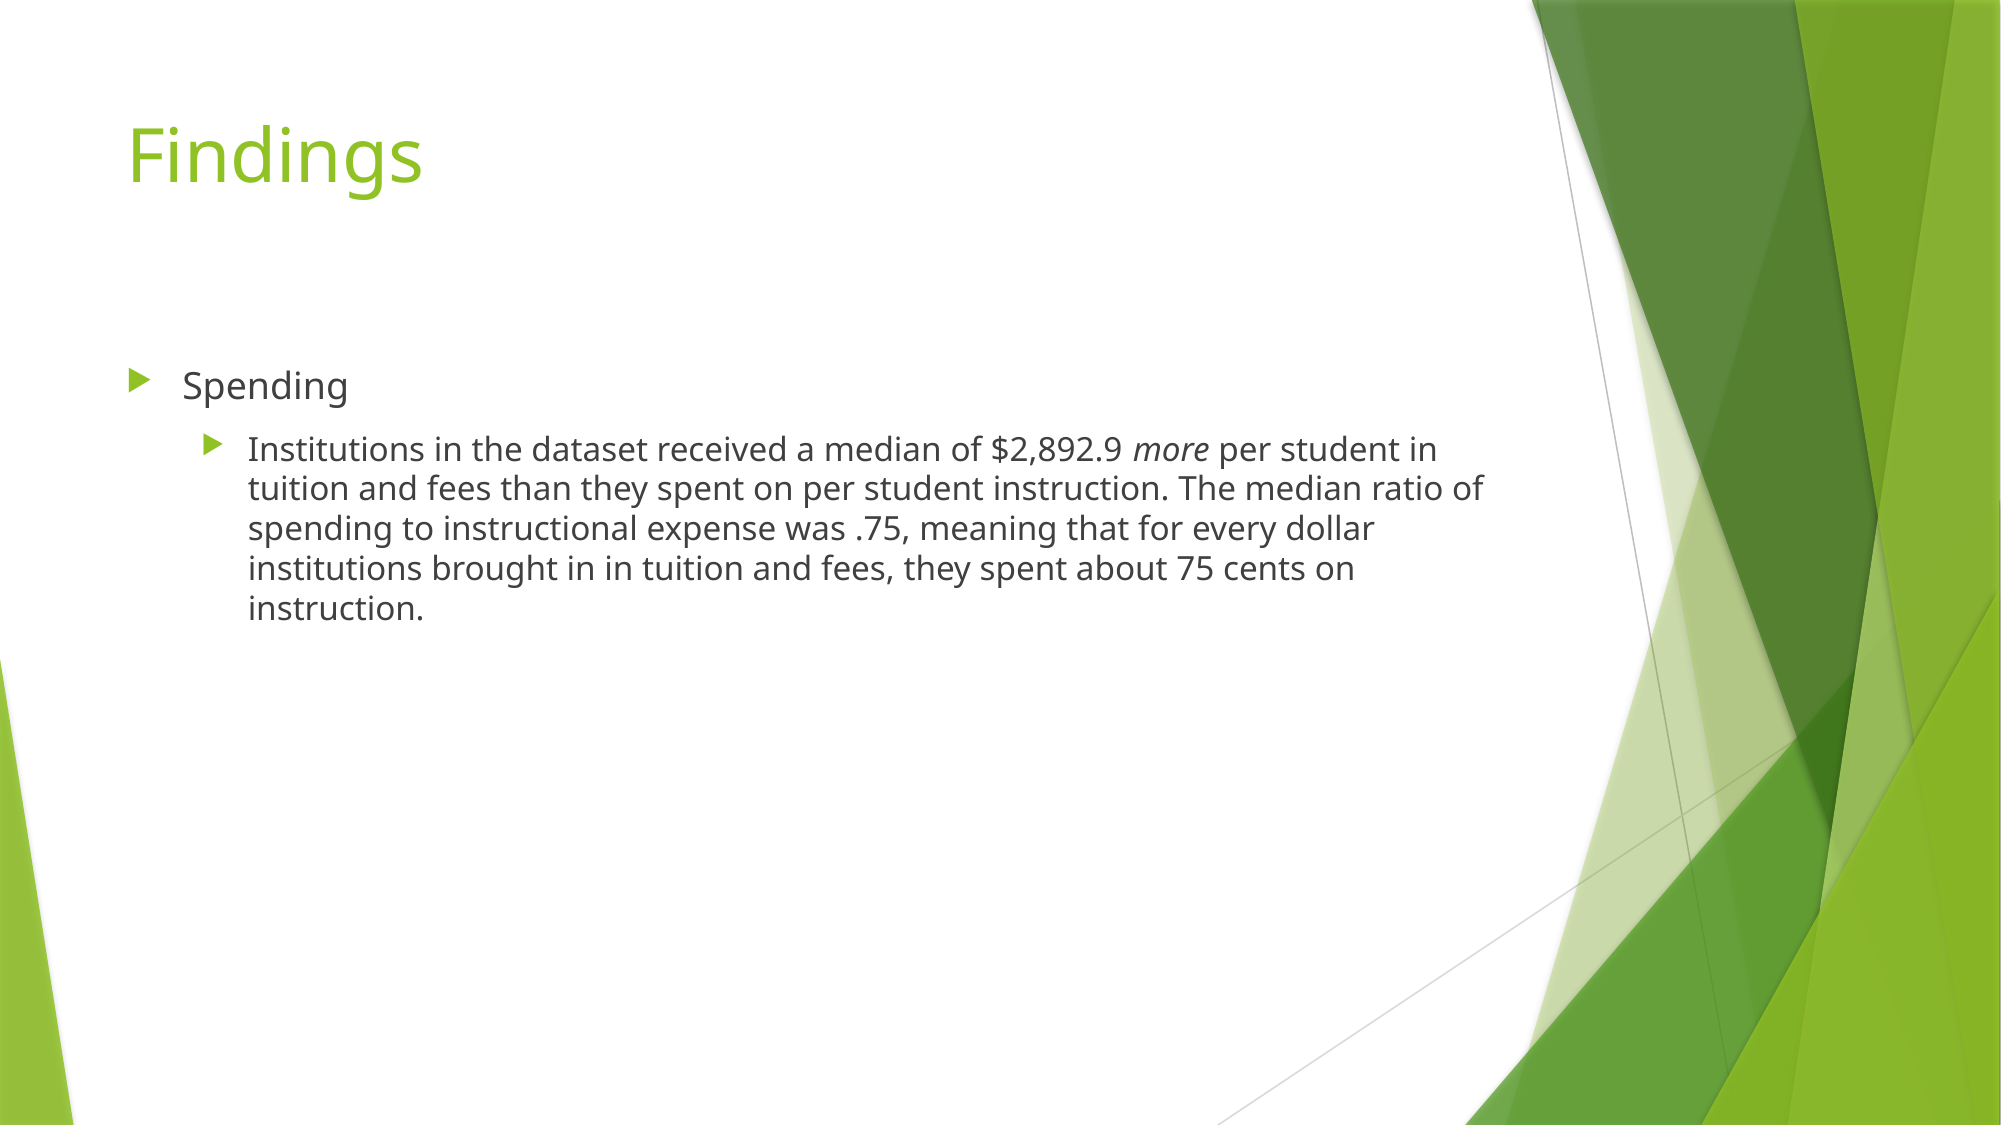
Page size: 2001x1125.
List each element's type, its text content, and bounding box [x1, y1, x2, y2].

title Findings [111, 99, 1522, 317]
list Spending Institutions in the dataset received a median of $2,892.9 more per student in tuition and fees than they spent on per student instruction. The median ratio of spending to instructional expense was .75, meaning that for every dollar institutions brought in in tuition and fees, they spent about 75 cents on instruction. [111, 354, 1522, 992]
